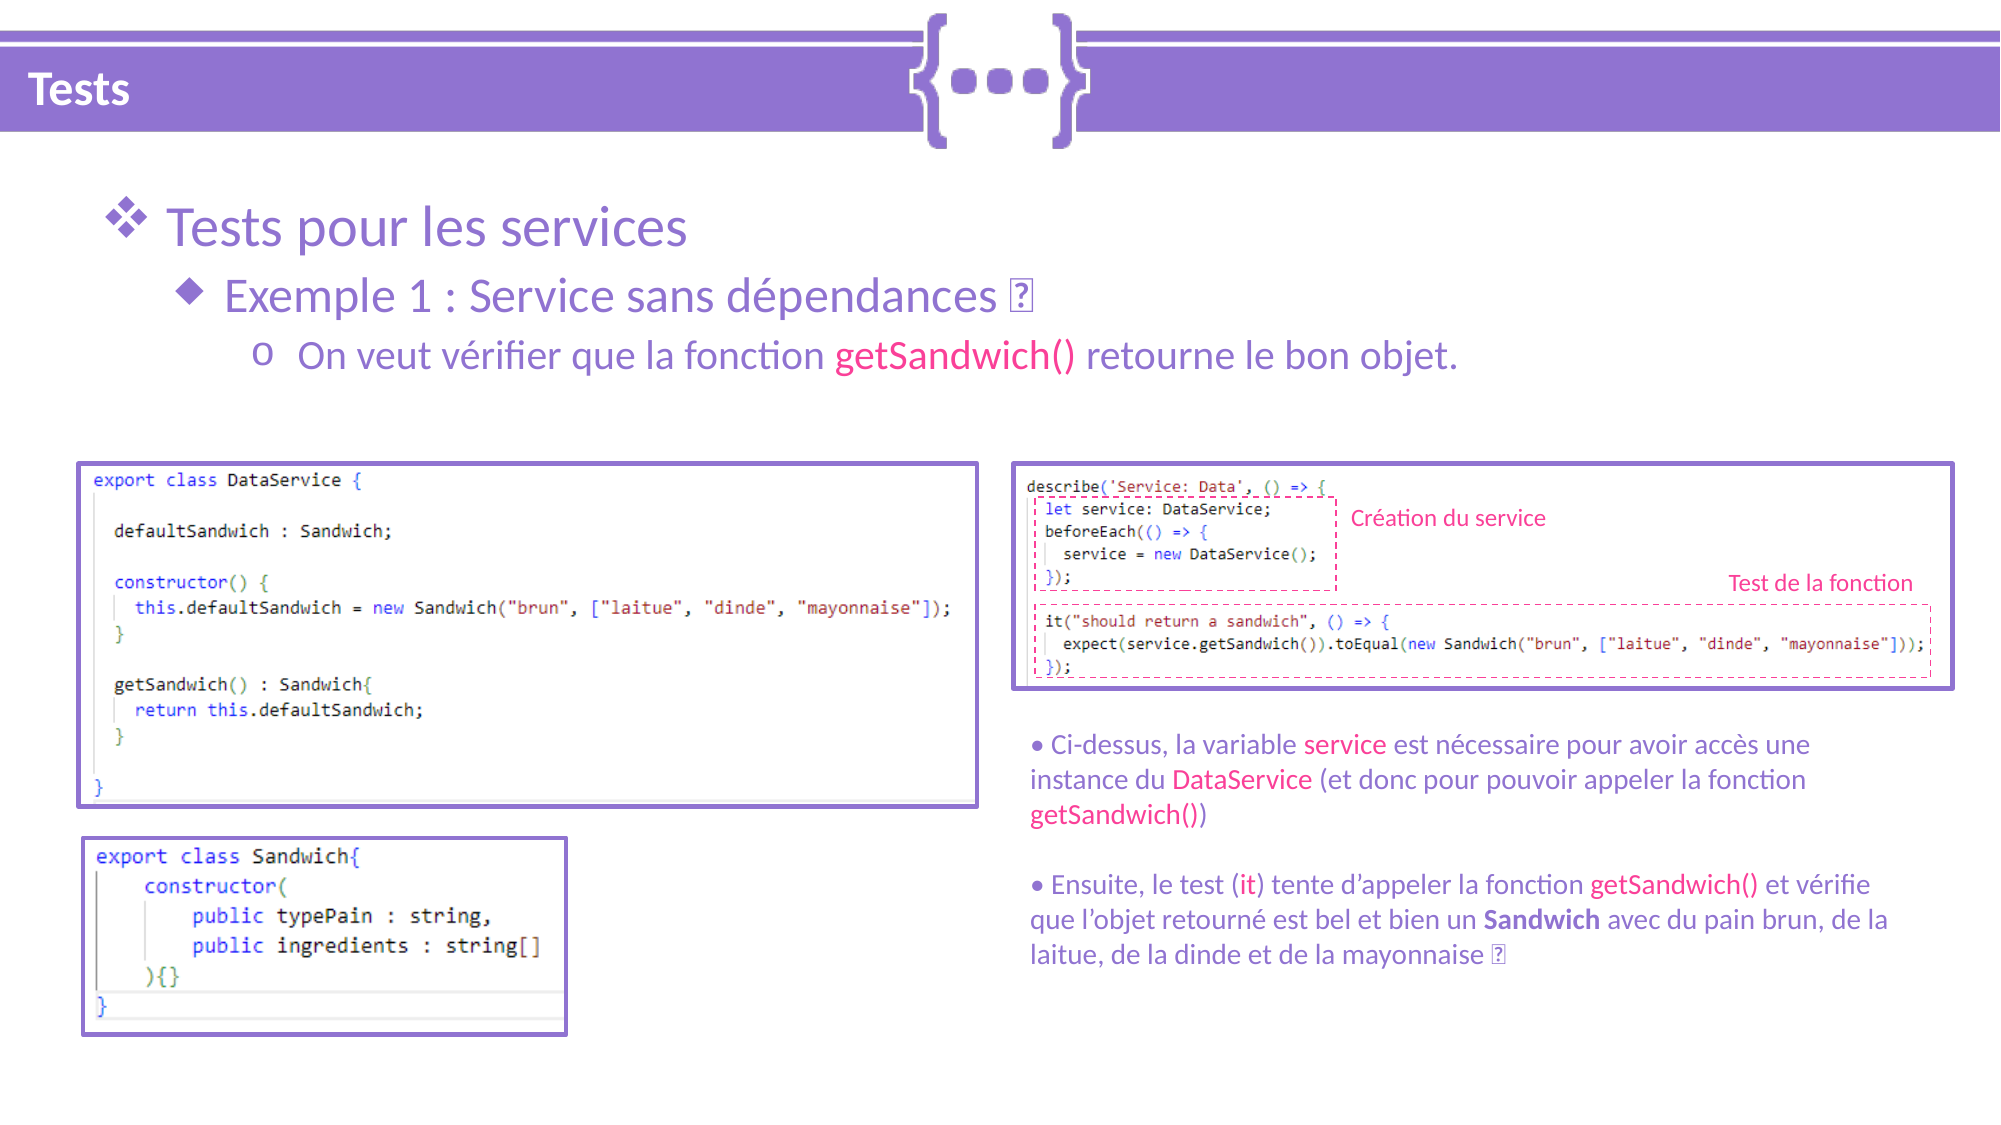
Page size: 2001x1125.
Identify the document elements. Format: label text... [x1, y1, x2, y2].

picture [85, 840, 564, 1033]
picture [80, 466, 975, 805]
list Tests pour les services Exemple 1 : Service sans dépendances 🥪 On veut vérifier que la fonction getSandwich() retourne le bon objet. [85, 188, 1910, 1014]
picture [1015, 466, 1951, 687]
picture [0, 3, 2000, 160]
text_box • Ci-dessus, la variable service est nécessaire pour avoir accès une instance du DataService (et donc pour pouvoir appeler la fonction getSandwich()) • Ensuite, le test (it) tente d’appeler la fonction getSandwich() et vérifie que l’objet retourné est bel et bien un Sandwich avec du pain brun, de la laitue, de la dinde et de la mayonnaise 🥪 [1015, 718, 1920, 978]
title Tests [12, 58, 913, 120]
